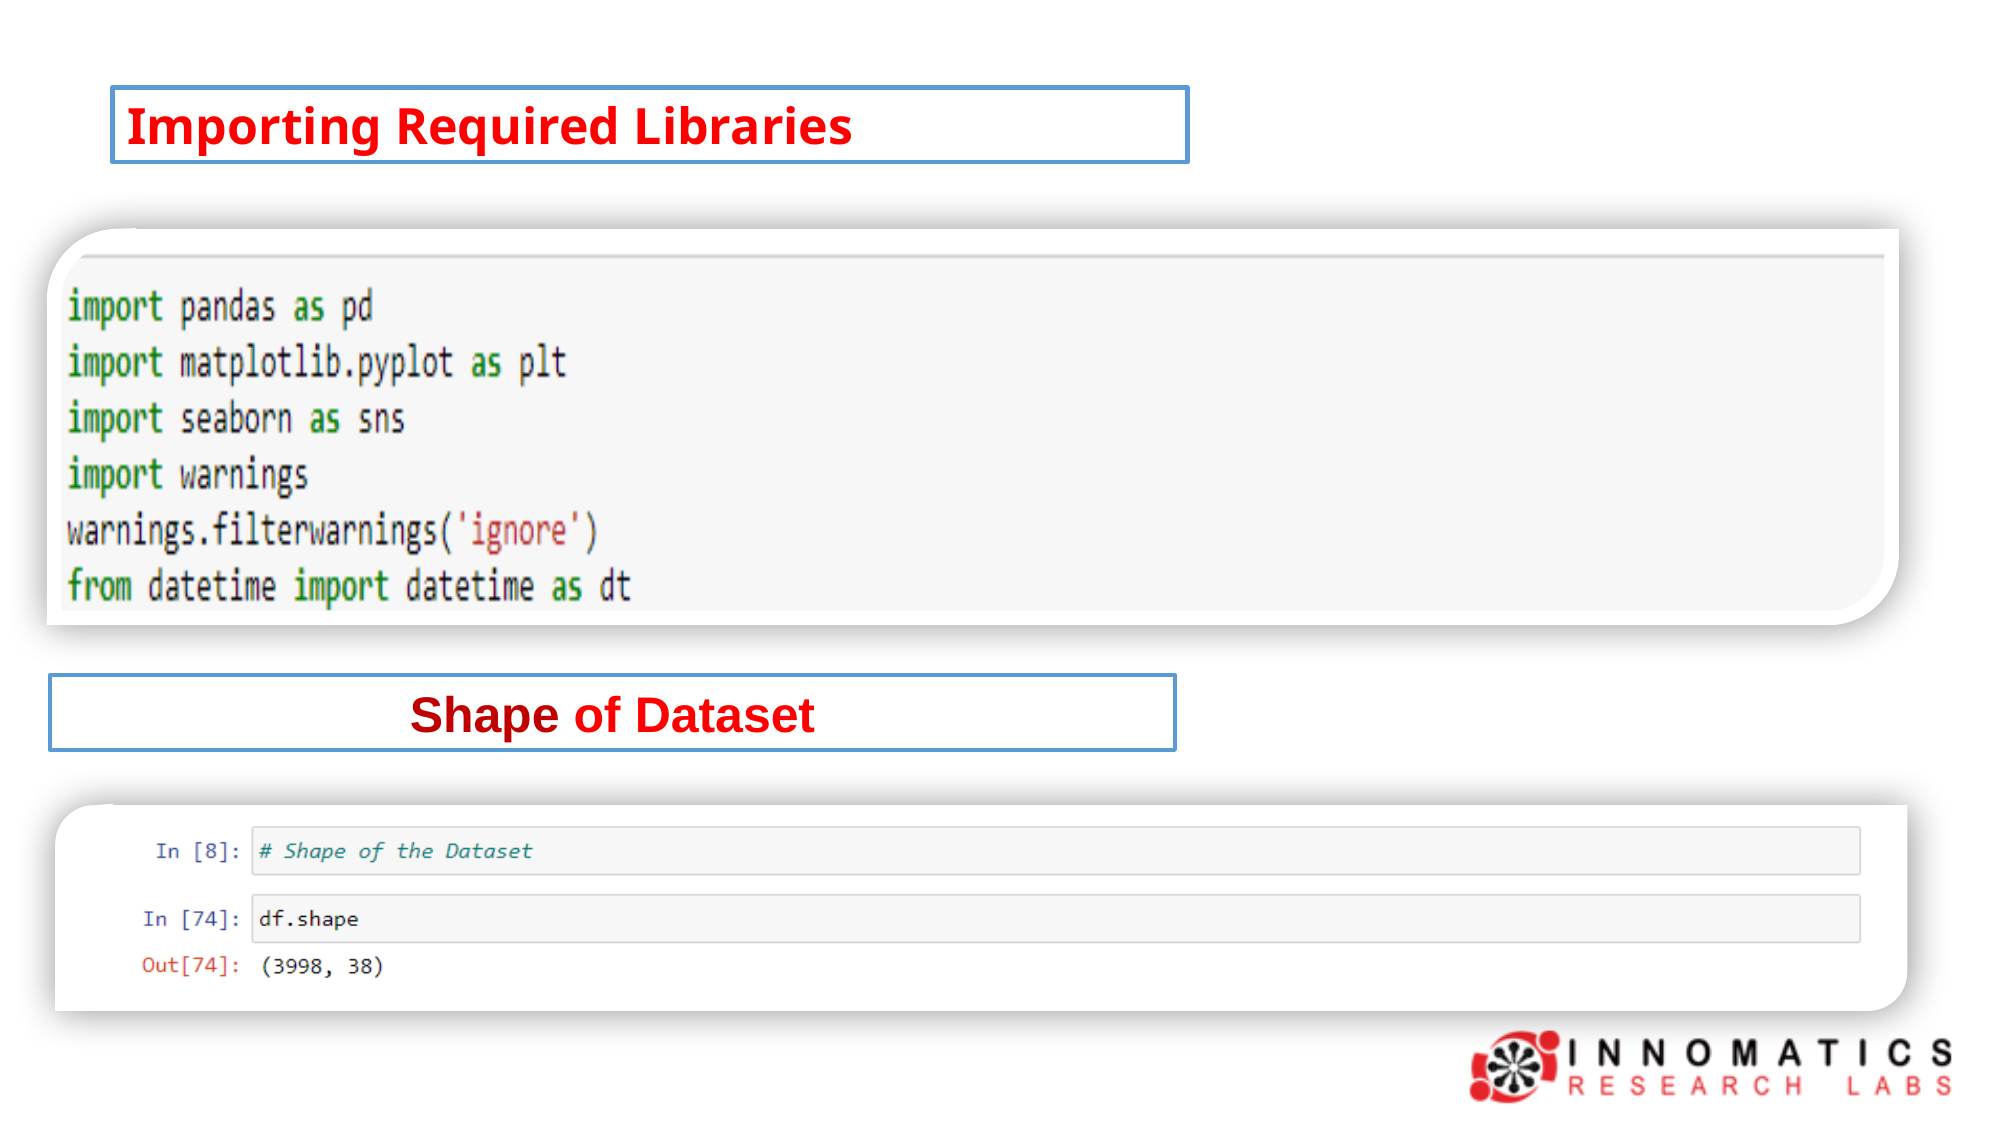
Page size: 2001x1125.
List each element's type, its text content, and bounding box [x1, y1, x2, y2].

picture [1445, 1014, 1975, 1125]
picture [62, 812, 1901, 1004]
text_box Shape of Dataset [48, 673, 1177, 752]
picture [53, 235, 1892, 619]
text_box Importing Required Libraries [110, 85, 1190, 164]
